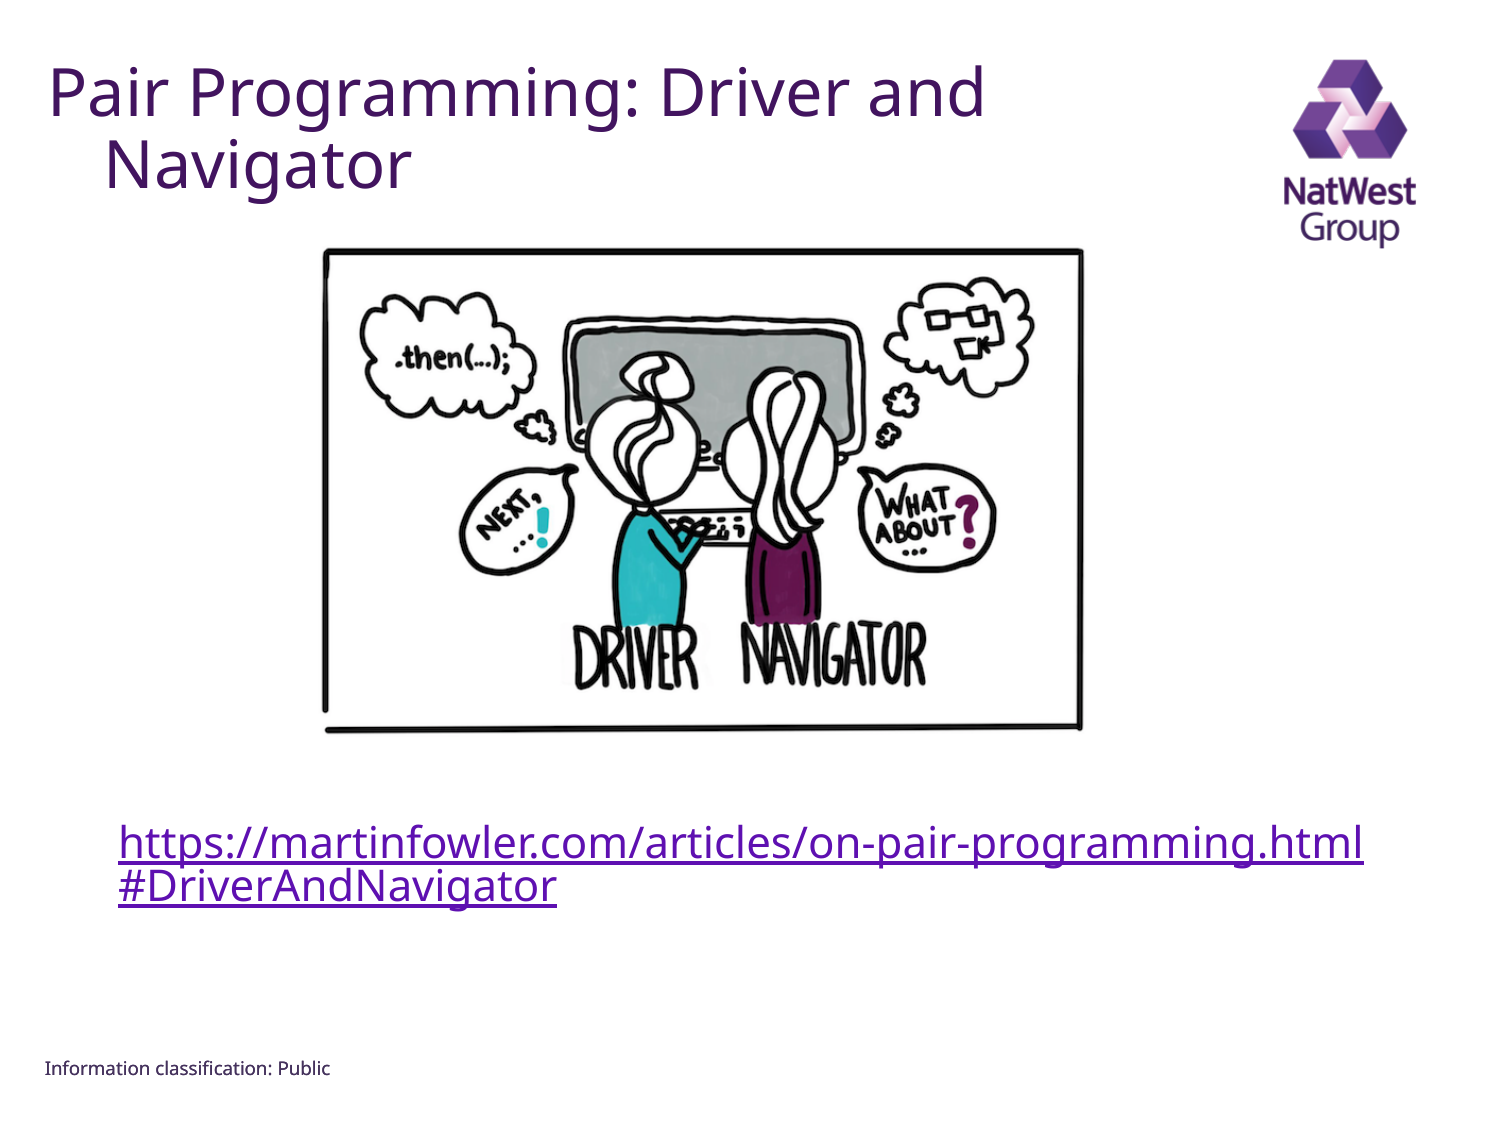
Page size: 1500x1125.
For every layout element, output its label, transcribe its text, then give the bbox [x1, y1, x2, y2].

picture [308, 239, 1097, 744]
text_box Information classiﬁcation: Public [30, 1049, 345, 1087]
list https://martinfowler.com/articles/on-pair-programming.html#DriverAndNavigator [103, 299, 1397, 1014]
picture [1256, 32, 1444, 249]
title Pair Programming: Driver and Navigator [32, 22, 1326, 240]
